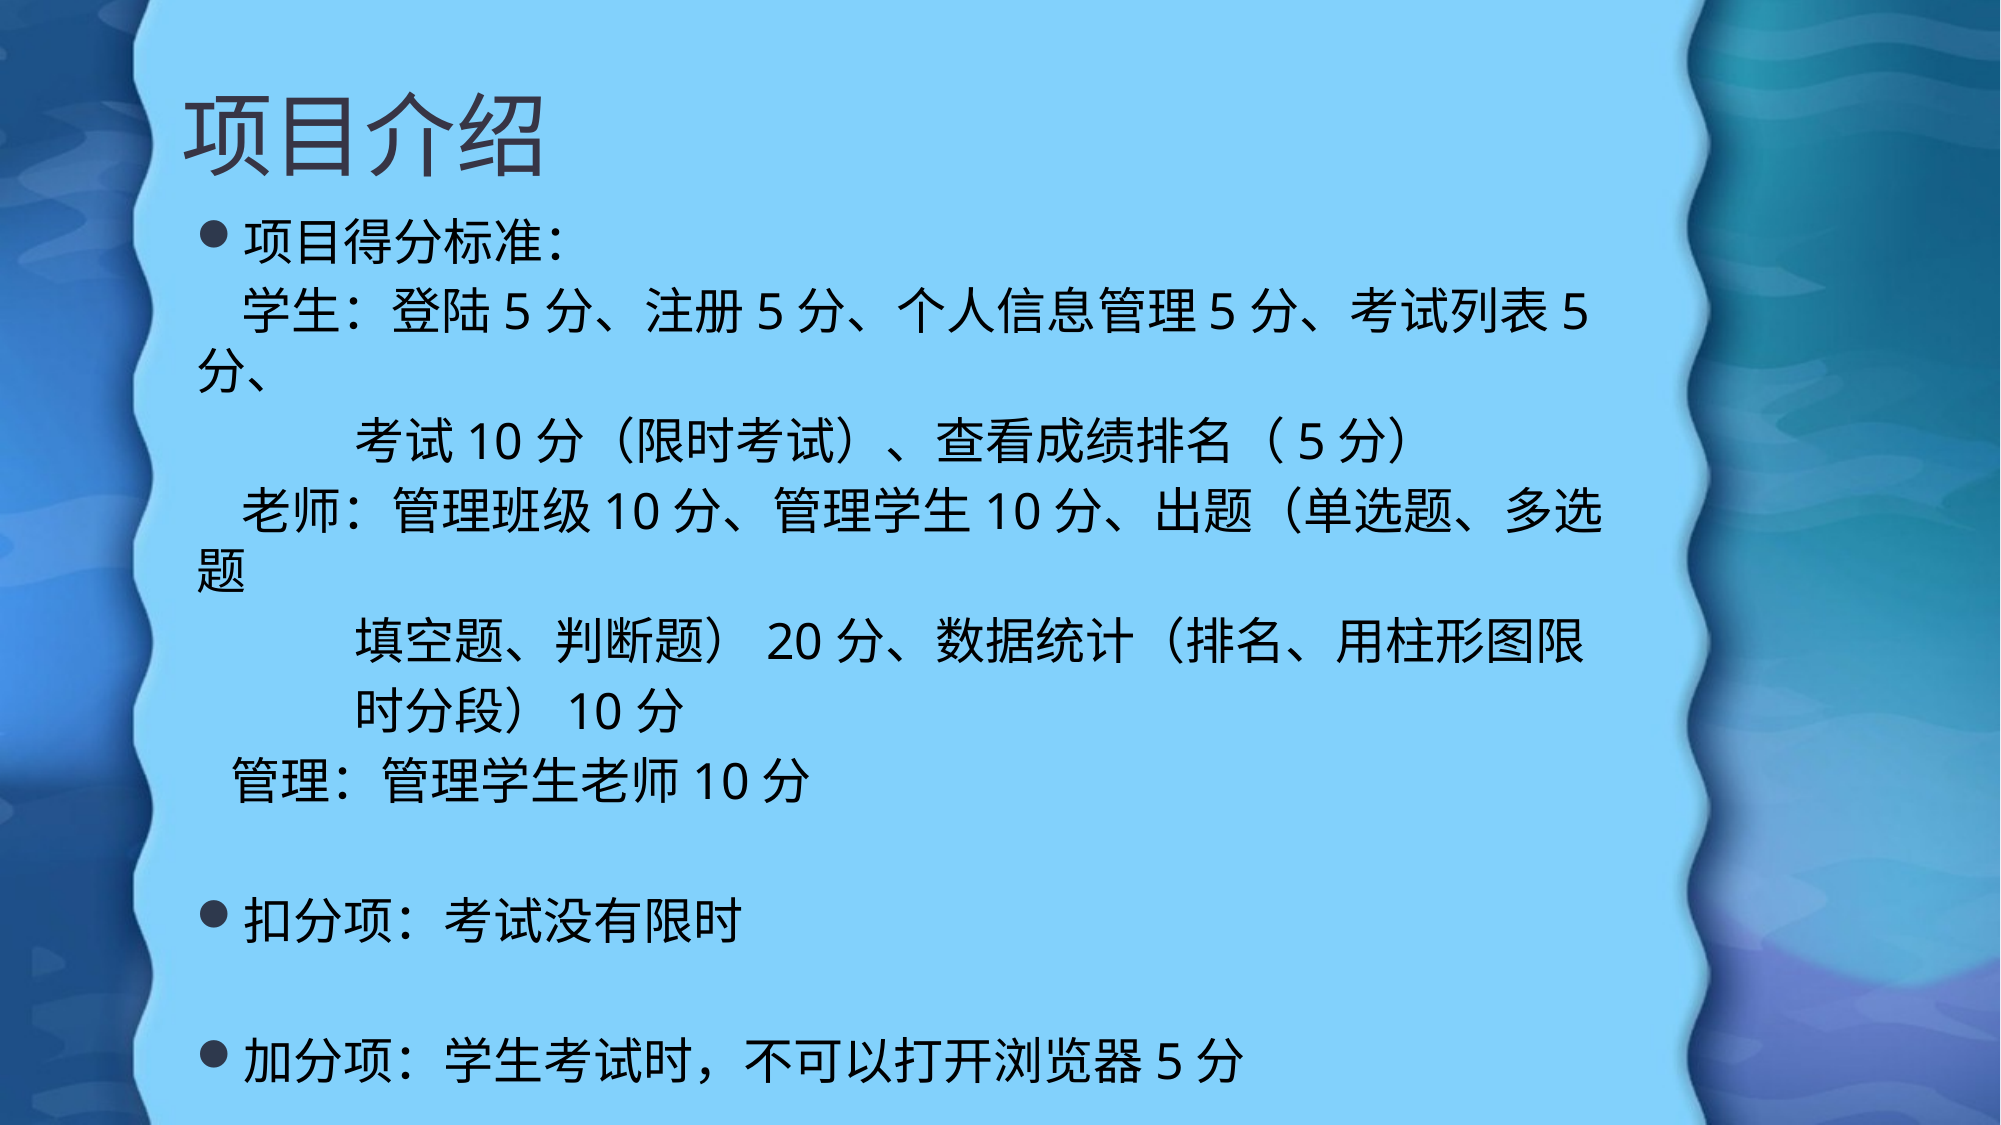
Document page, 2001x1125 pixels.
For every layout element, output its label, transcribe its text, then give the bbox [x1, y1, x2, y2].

title 项目介绍 [181, 0, 1669, 188]
picture [0, 0, 2001, 1125]
list 项目得分标准： 学生：登陆5分、注册5分、个人信息管理5分、考试列表5分、 考试10分（限时考试）、查看成绩排名（5分） 老师：管理班级10分、管理学生10分、出题（单选题、多选题 填空题、判断题）20分、数据统计（排名、用柱形图限 时分段）10分 管理：管理学生老师10分 扣分项：考试没有限时 加分项：学生考试时，不可以打开浏览器5分 [181, 202, 1645, 1104]
